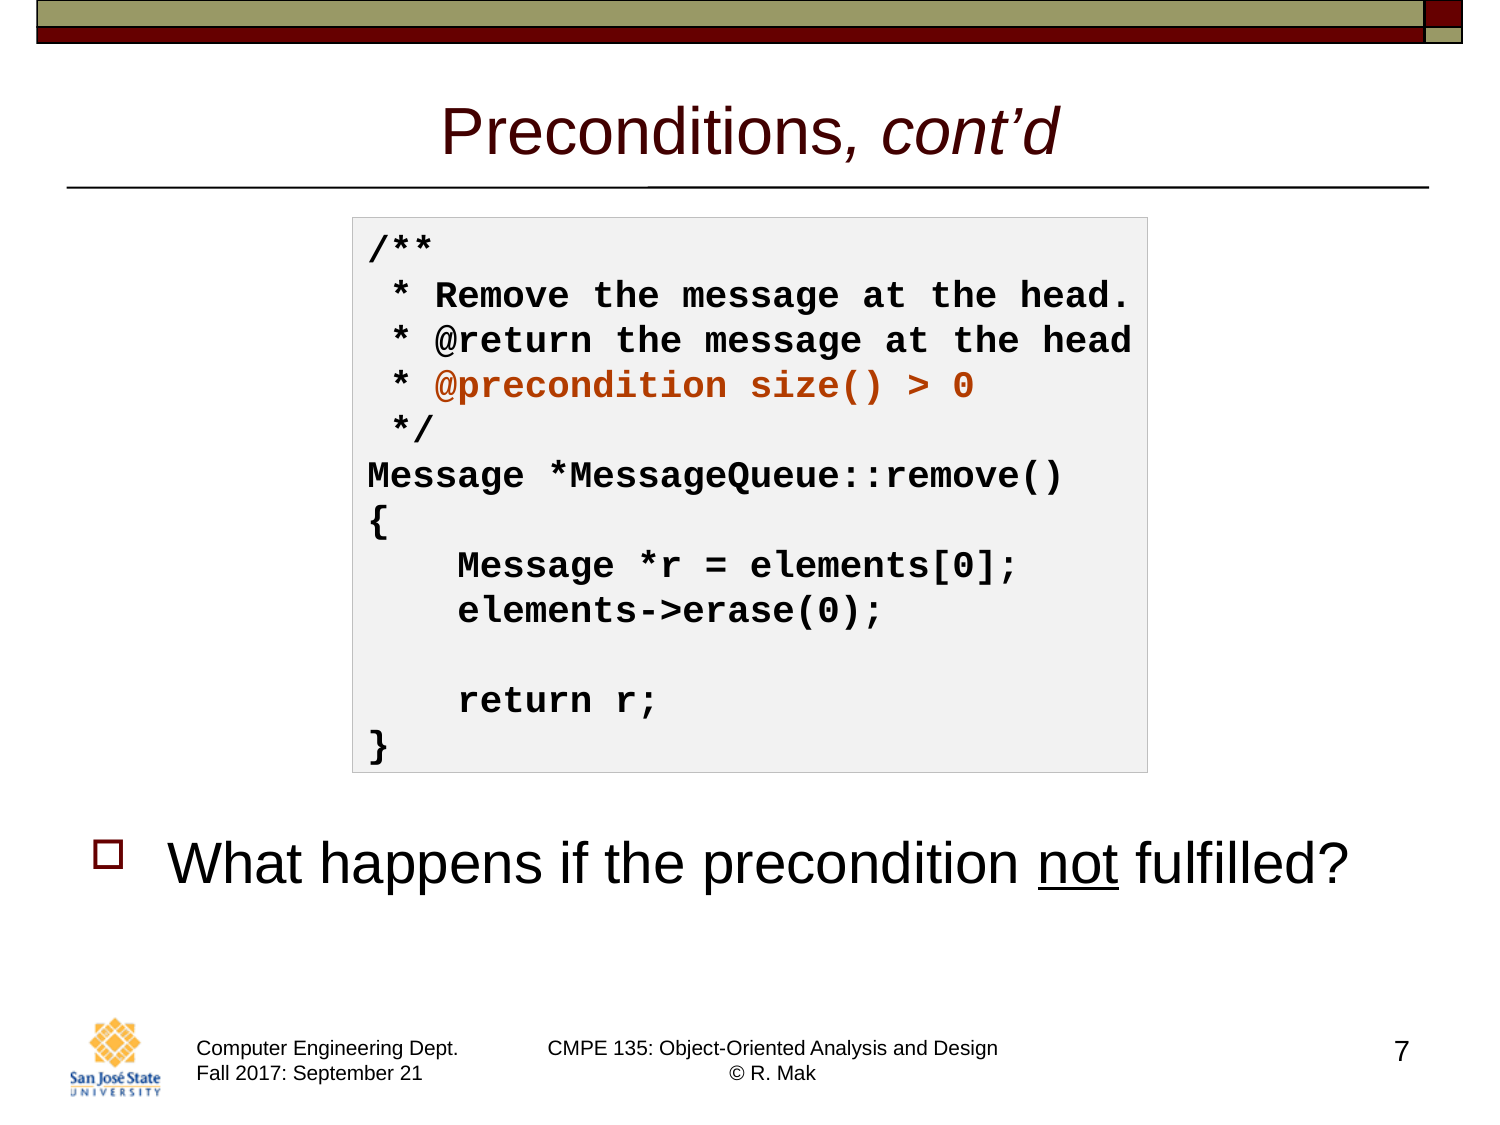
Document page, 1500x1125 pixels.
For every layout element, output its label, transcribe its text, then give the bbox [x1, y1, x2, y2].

text_box /** * Remove the message at the head. * @return the message at the head * @precondition size() > 0 */ Message *MessageQueue::remove() { Message *r = elements[0]; elements->erase(0); return r; } [352, 217, 1148, 773]
picture [60, 1012, 166, 1112]
list What happens if the precondition not fulfilled? [75, 817, 1425, 1013]
title Preconditions, cont’d [75, 67, 1425, 175]
slide_number 7 [1335, 1025, 1425, 1100]
